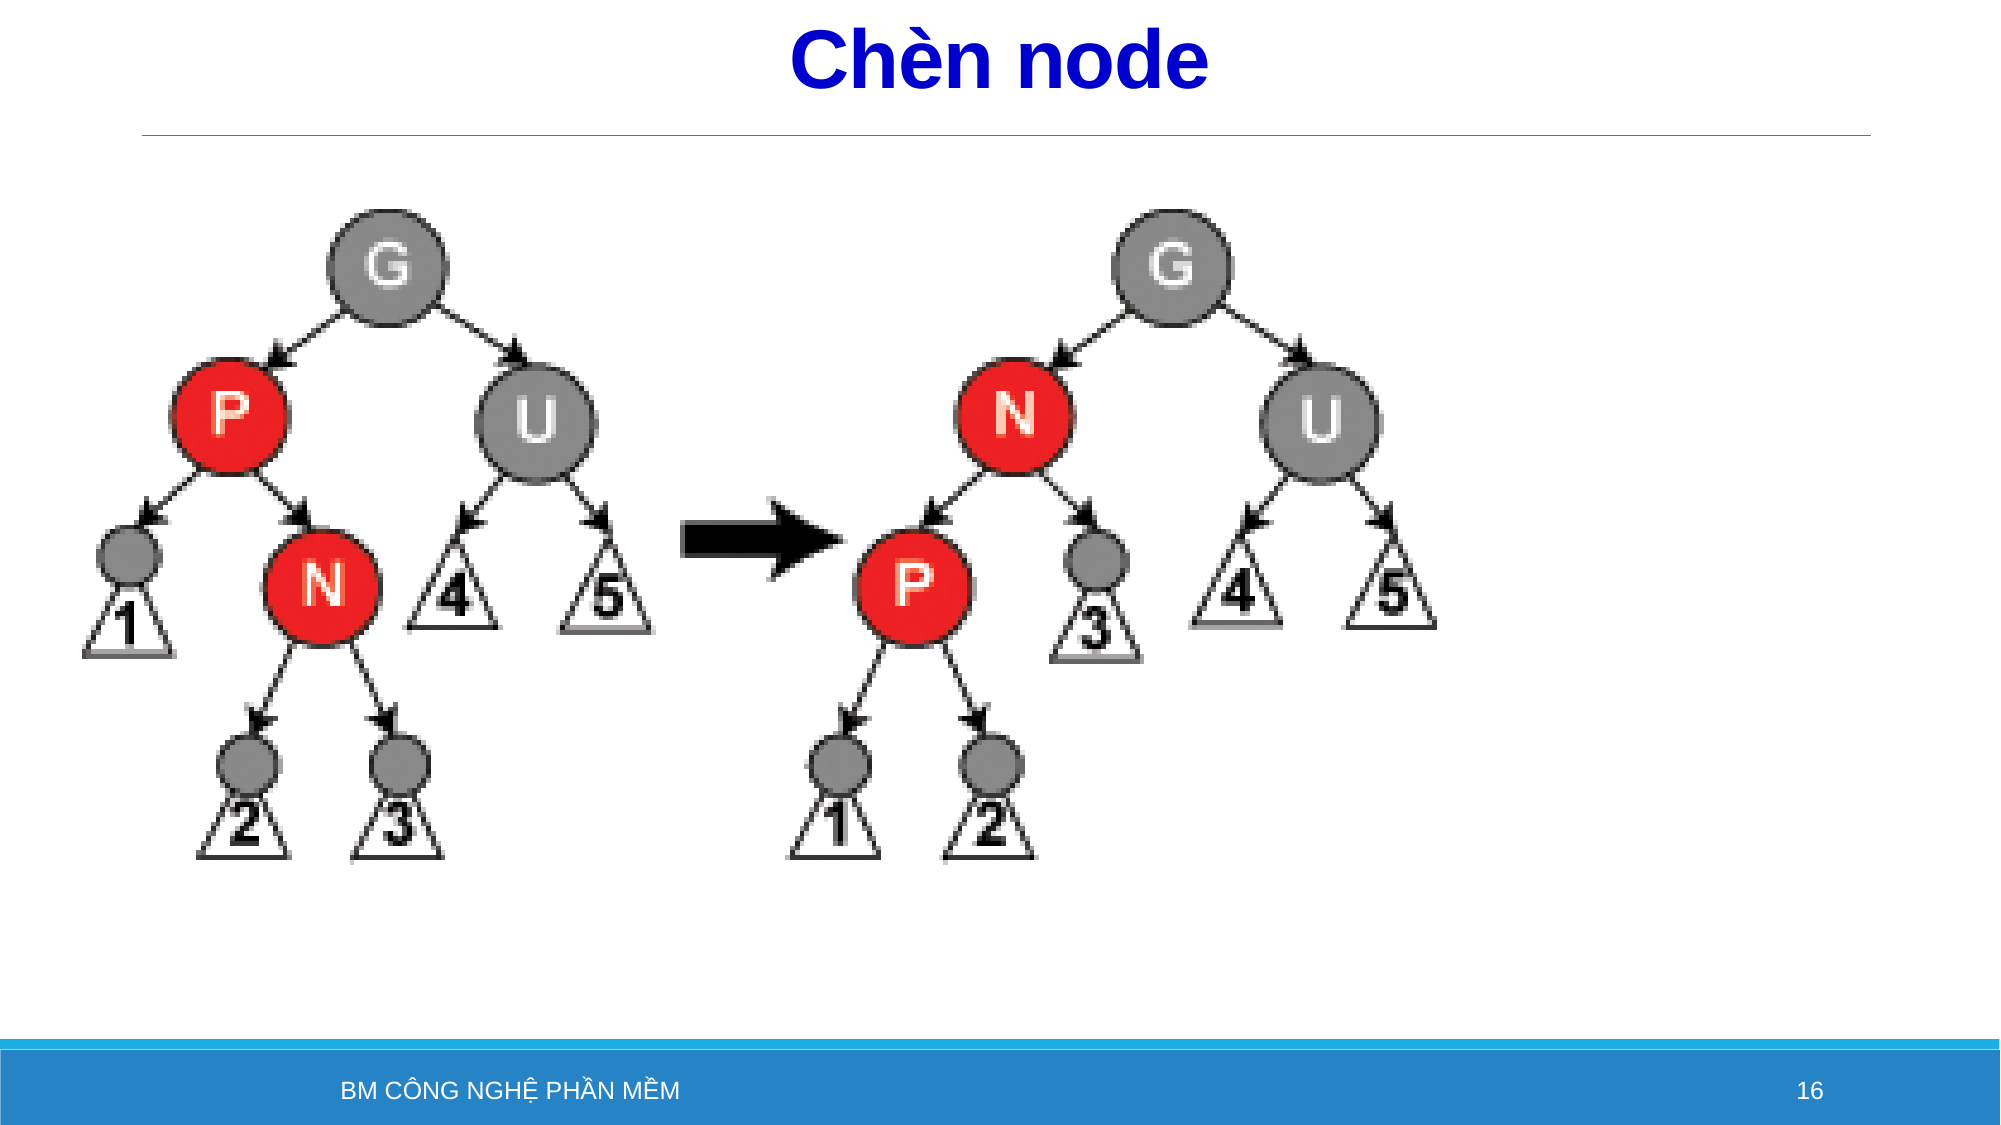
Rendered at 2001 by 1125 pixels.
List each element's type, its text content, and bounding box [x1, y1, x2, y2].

title Chèn node [127, 5, 1873, 121]
slide_number 16 [1624, 1059, 1840, 1120]
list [82, 209, 1437, 870]
footer BM Công nghệ phần mềm [180, 1059, 842, 1120]
